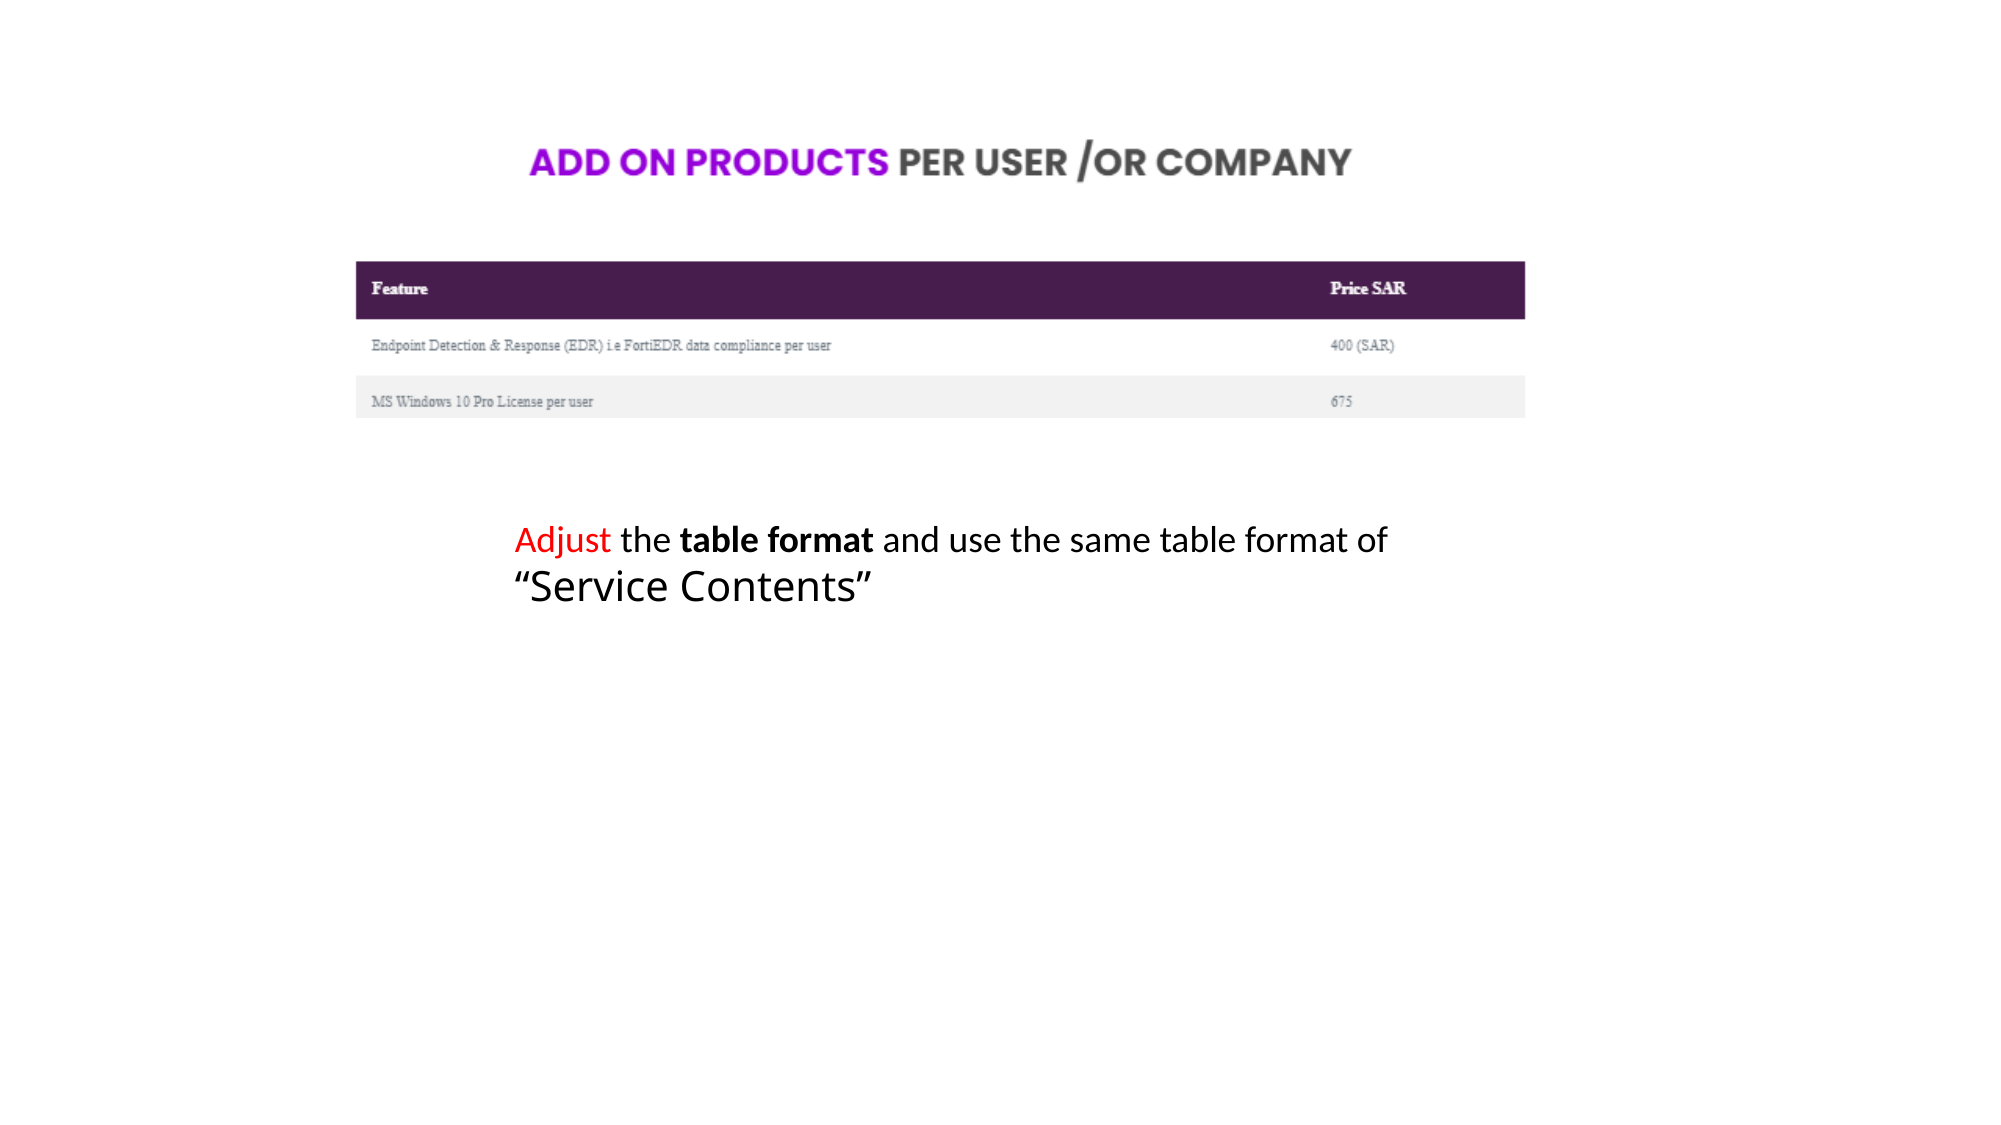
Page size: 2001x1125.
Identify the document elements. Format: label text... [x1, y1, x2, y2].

picture [300, 85, 1613, 418]
text_box Adjust the table format and use the same table format of “Service Contents” [500, 507, 1500, 618]
